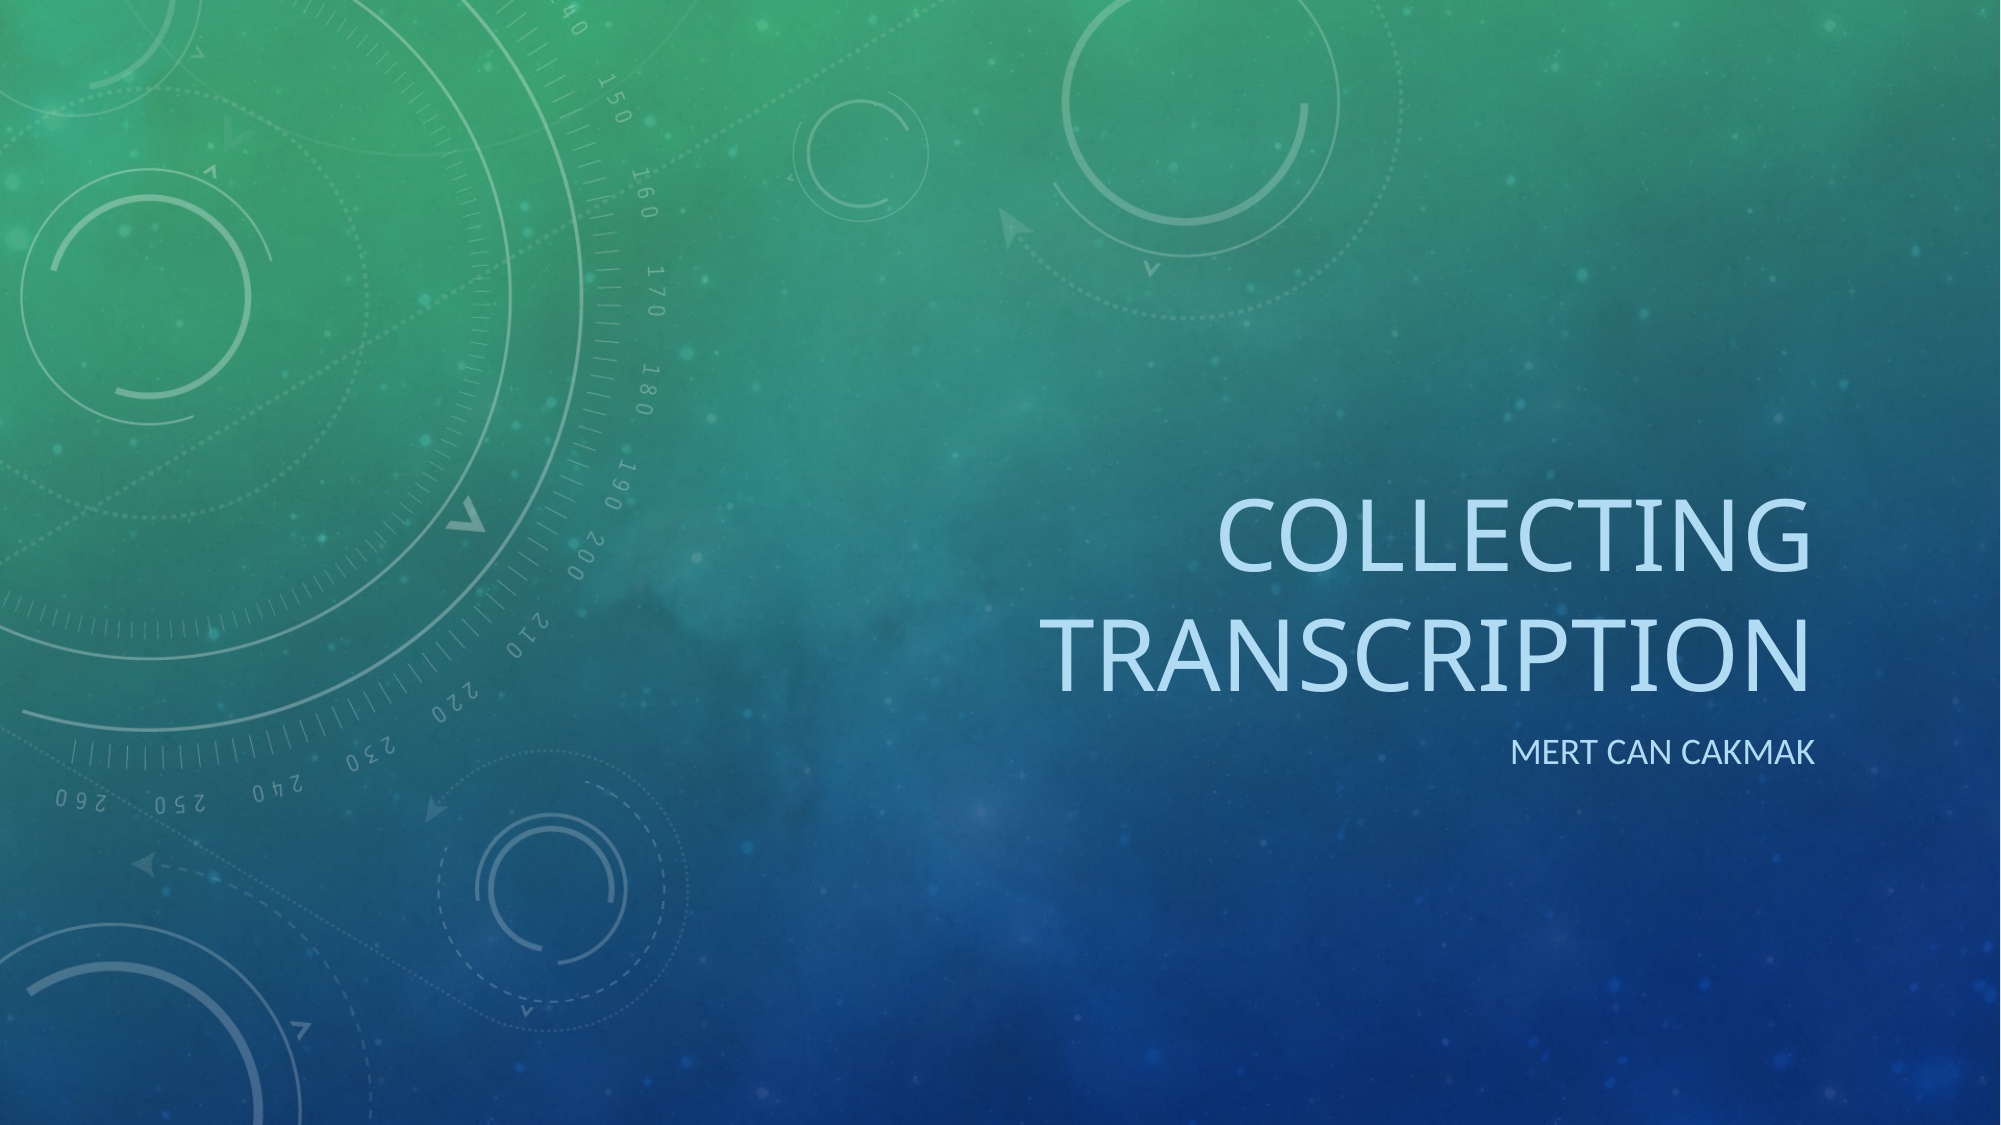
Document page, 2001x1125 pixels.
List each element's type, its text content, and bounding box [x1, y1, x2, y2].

picture [0, 0, 2001, 1125]
title Collectıng transcrıptıon [650, 322, 1831, 719]
subtitle Mert Can cakmak [650, 719, 1831, 950]
